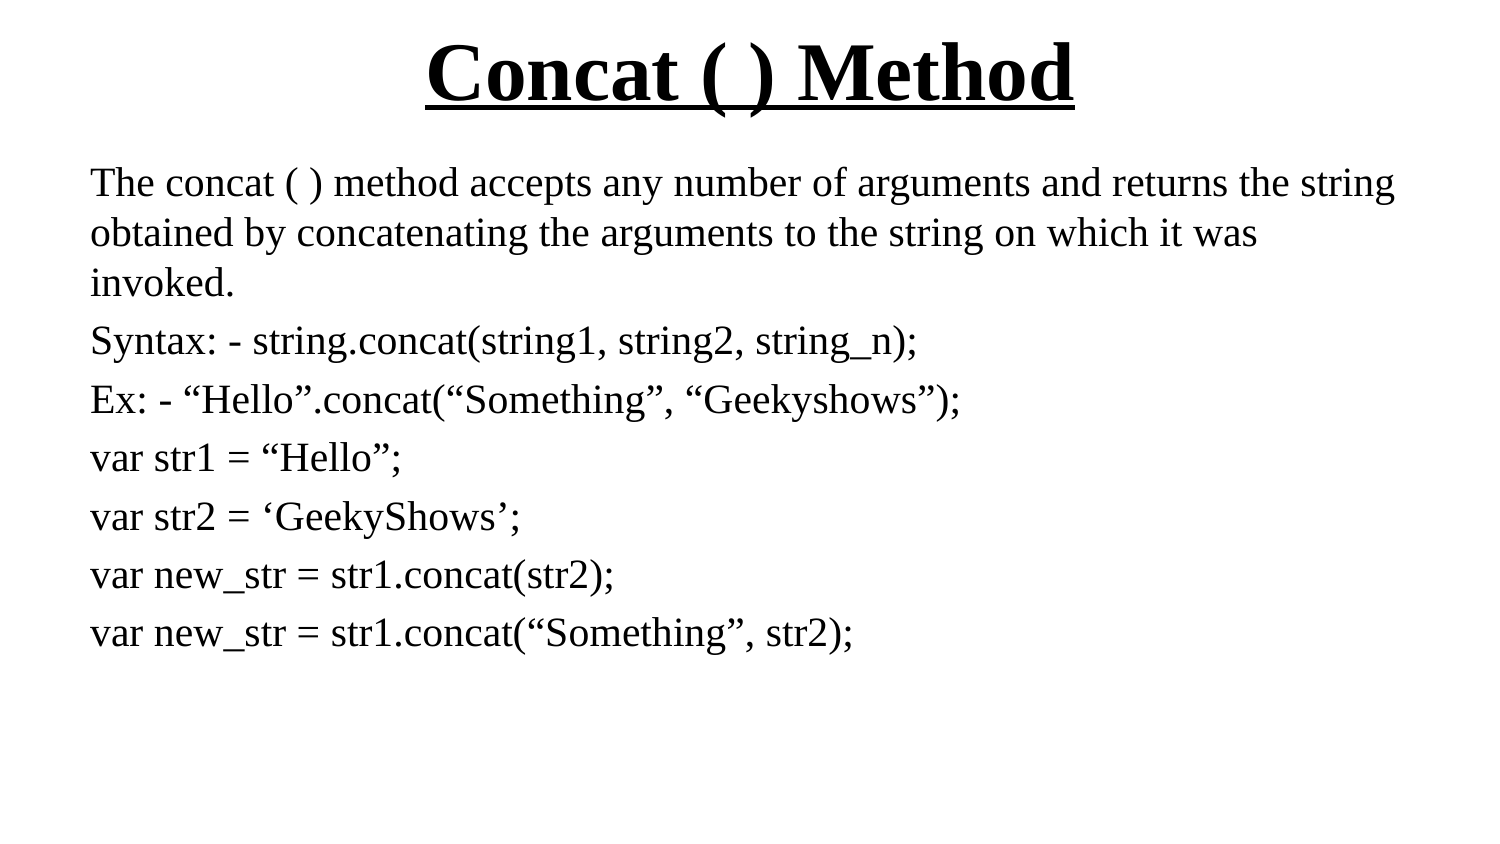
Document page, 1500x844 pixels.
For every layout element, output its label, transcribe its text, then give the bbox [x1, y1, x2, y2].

list The concat ( ) method accepts any number of arguments and returns the string obtained by concatenating the arguments to the string on which it was invoked. Syntax: - string.concat(string1, string2, string_n); Ex: - “Hello”.concat(“Something”, “Geekyshows”); var str1 = “Hello”; var str2 = ‘GeekyShows’; var new_str = str1.concat(str2); var new_str = str1.concat(“Something”, str2); [75, 146, 1425, 785]
title Concat ( ) Method [75, 0, 1425, 138]
